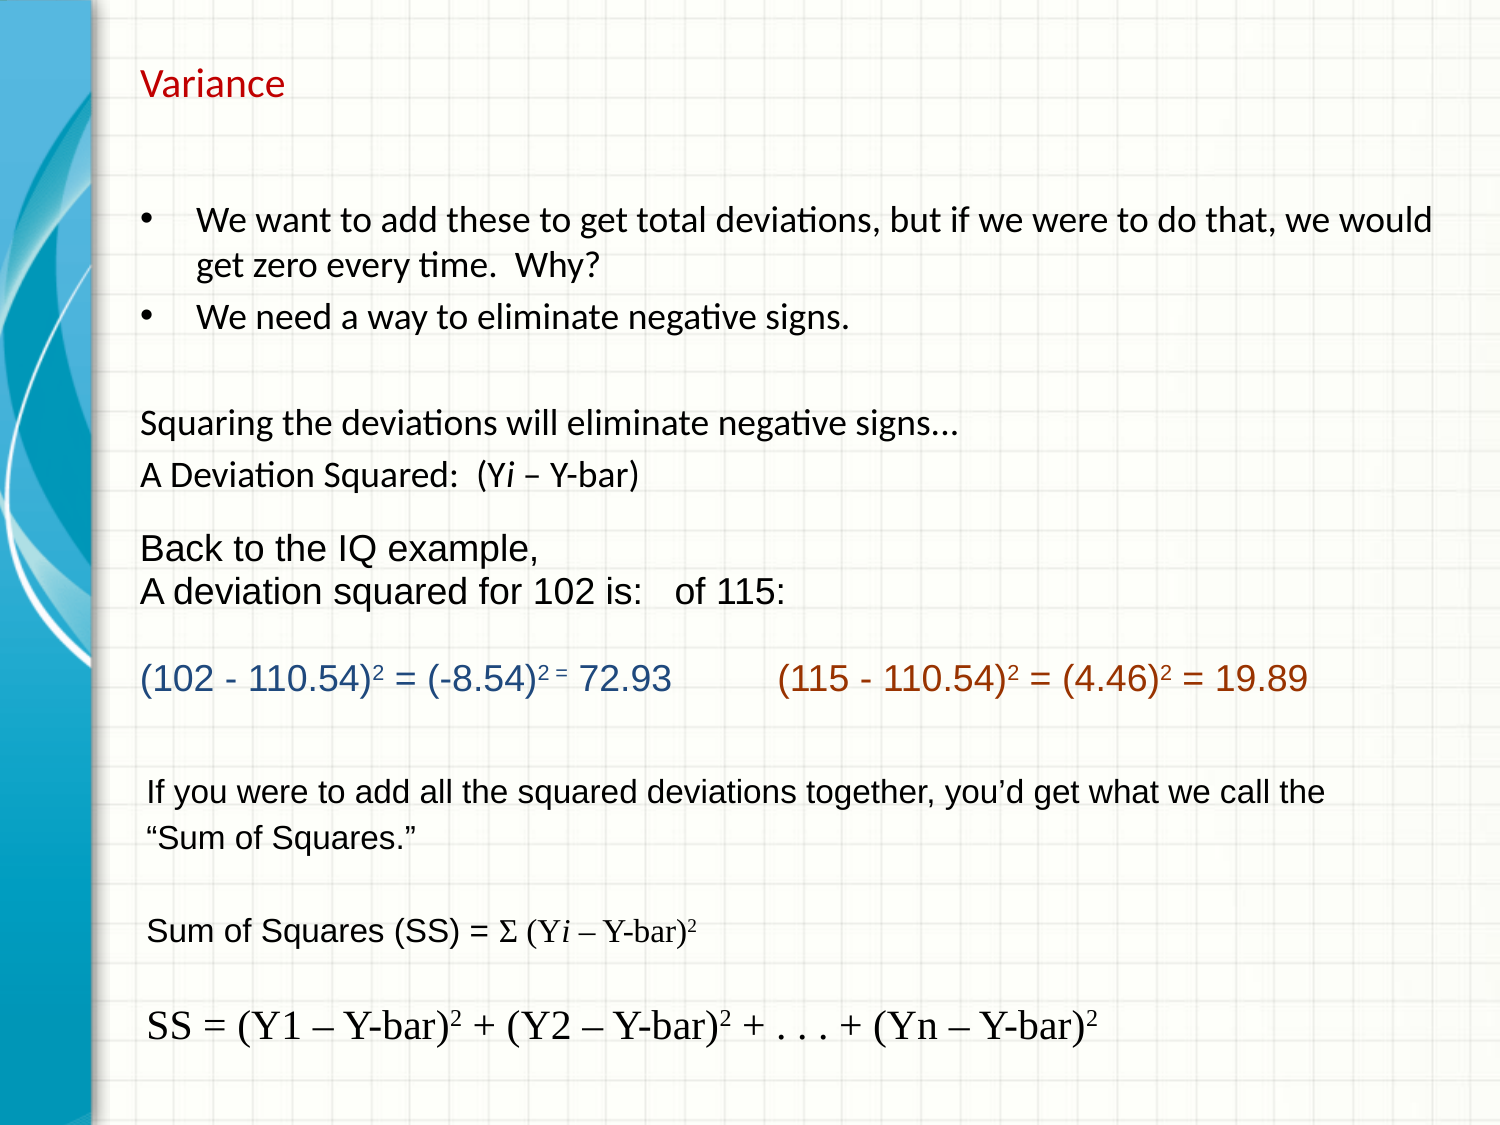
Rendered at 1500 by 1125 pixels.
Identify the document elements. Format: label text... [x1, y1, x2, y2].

title Variance [125, 24, 1438, 138]
text_box Back to the IQ example, A deviation squared for 102 is: of 115: (102 - 110.54)2 = (-8.54)2 = 72.93 (115 - 110.54)2 = (4.46)2 = 19.89 [125, 524, 1500, 631]
picture [0, 0, 1500, 1125]
text_box If you were to add all the squared deviations together, you’d get what we call the “Sum of Squares.” Sum of Squares (SS) = Σ (Yi – Y-bar)2 SS = (Y1 – Y-bar)2 + (Y2 – Y-bar)2 + . . . + (Yn – Y-bar)2 [131, 762, 1457, 1075]
list We want to add these to get total deviations, but if we were to do that, we would get zero every time. Why? We need a way to eliminate negative signs. Squaring the deviations will eliminate negative signs... A Deviation Squared: (Yi – Y-bar) [125, 187, 1450, 524]
